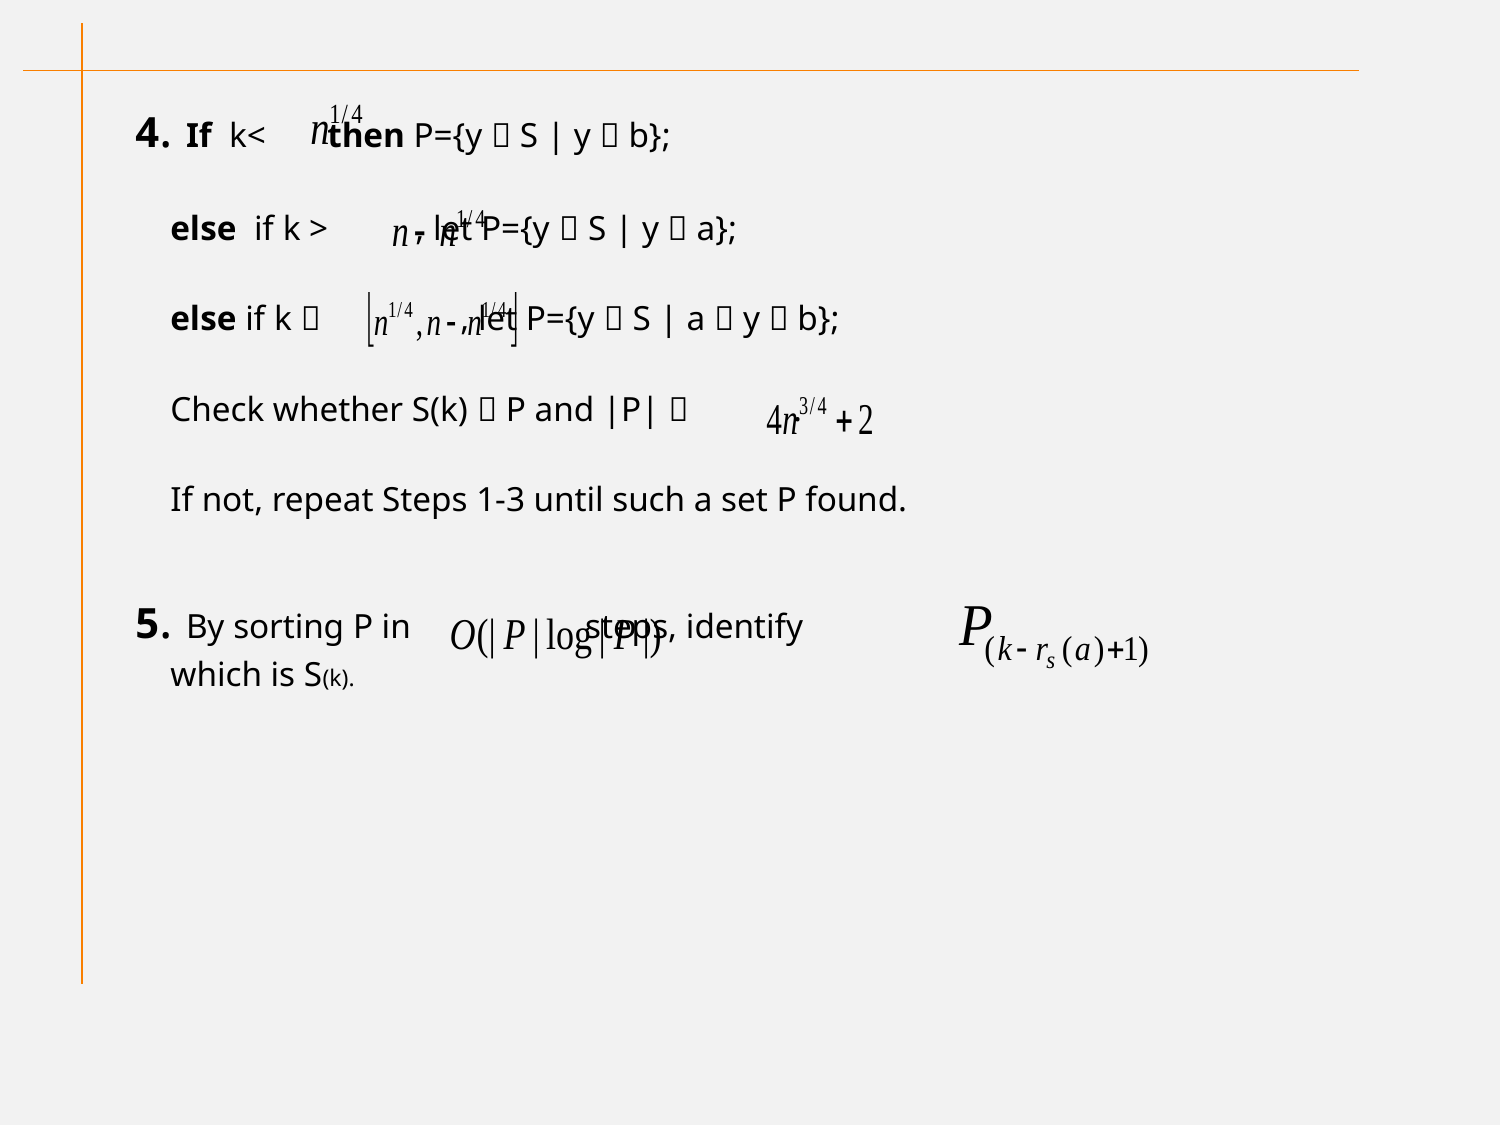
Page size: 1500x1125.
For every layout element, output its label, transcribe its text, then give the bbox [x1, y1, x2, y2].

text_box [445, 609, 669, 669]
list 4. If k< then P={y  S | y  b}; else if k > , let P={y  S | y  a}; else if k  , let P={y  S | a  y  b}; Check whether S(k)  P and |P|  . If not, repeat Steps 1-3 until such a set P found. 5. By sorting P in steps, identify which is S(k). [105, 82, 1454, 1090]
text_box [386, 198, 493, 258]
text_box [363, 292, 522, 352]
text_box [948, 585, 1161, 680]
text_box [304, 93, 370, 158]
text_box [761, 386, 880, 446]
